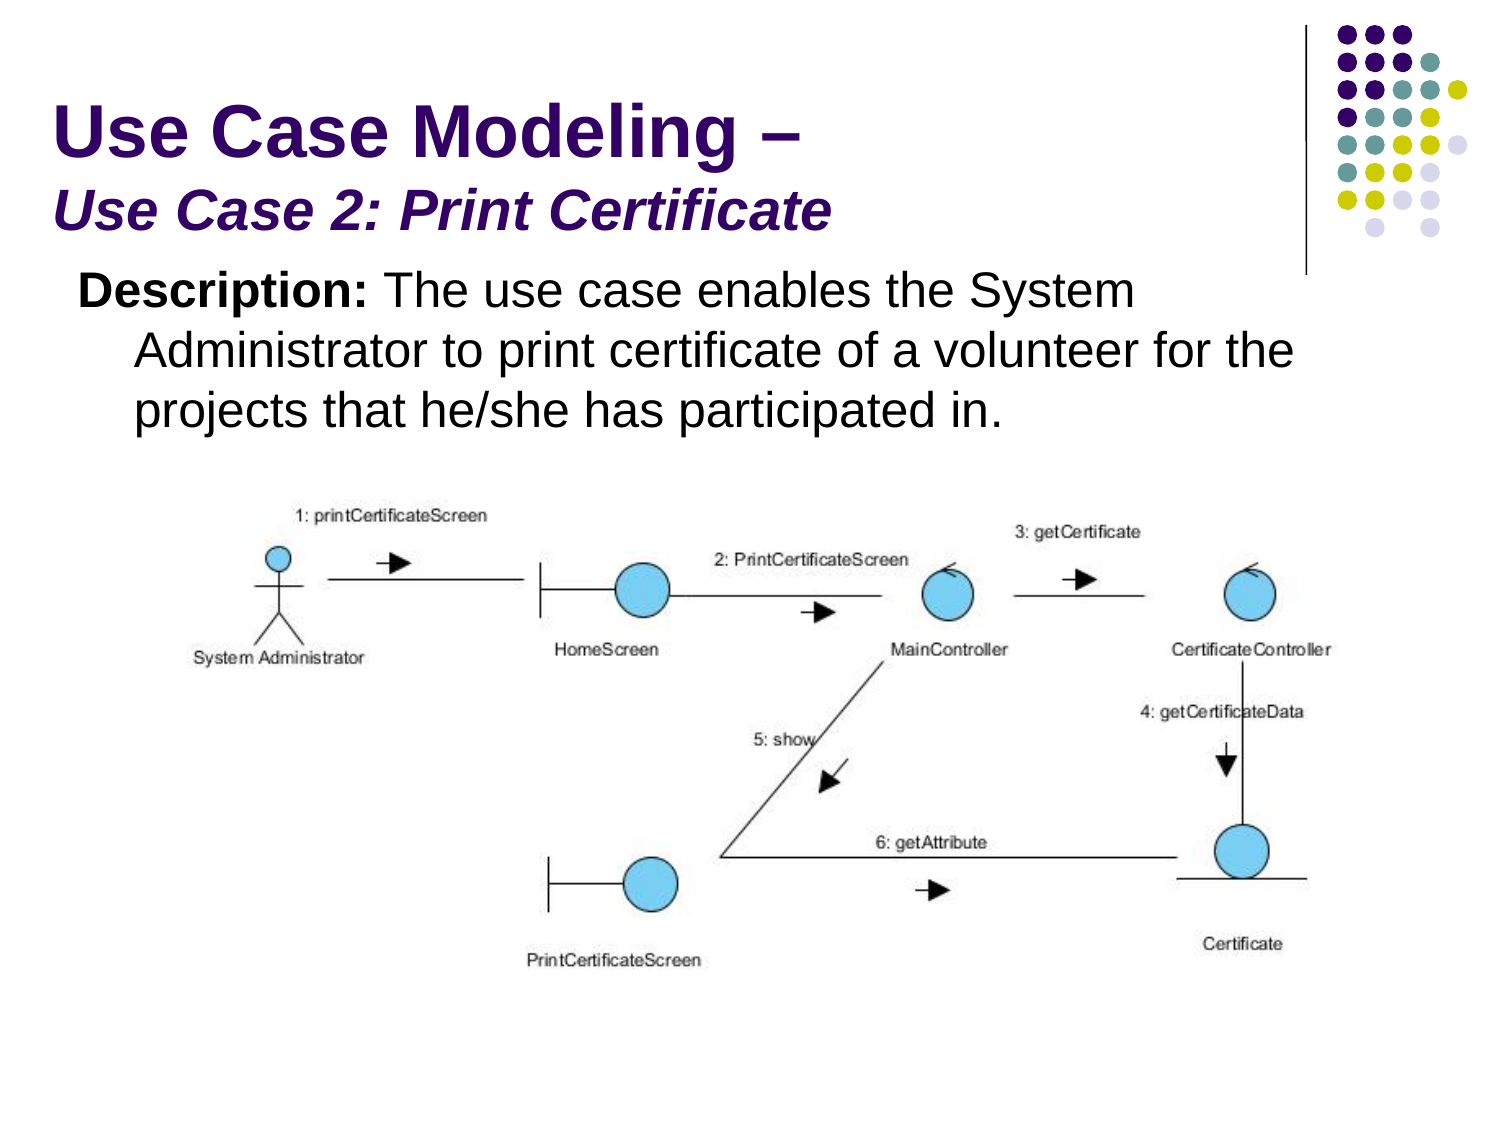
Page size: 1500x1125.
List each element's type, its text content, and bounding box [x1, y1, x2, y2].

picture [174, 499, 1363, 978]
list Description: The use case enables the System Administrator to print certificate of a volunteer for the projects that he/she has participated in. [62, 249, 1401, 974]
title Use Case Modeling – Use Case 2: Print Certificate [37, 37, 1301, 251]
